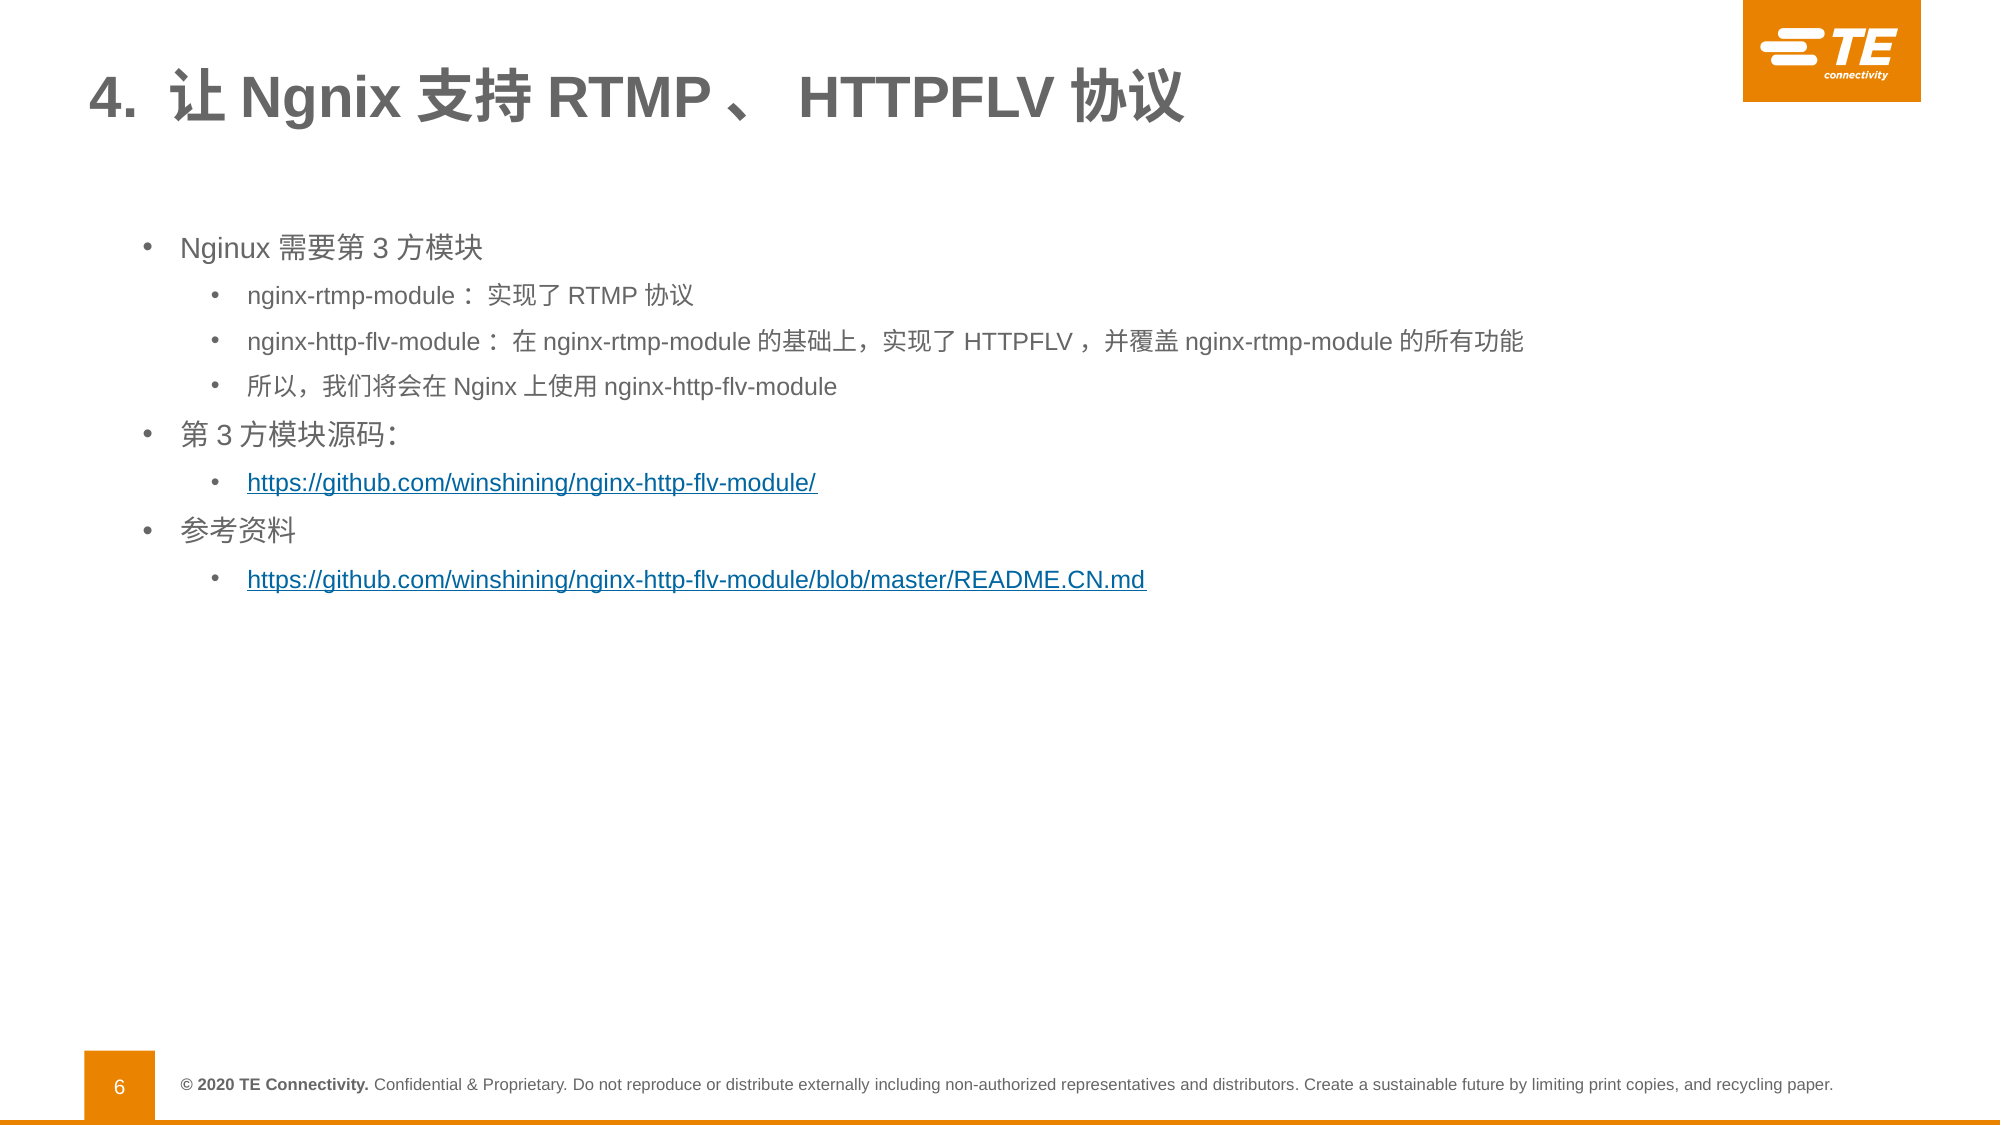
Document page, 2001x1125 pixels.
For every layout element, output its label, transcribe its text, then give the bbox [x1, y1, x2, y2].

title 4. 让Ngnix支持RTMP、HTTPFLV协议 [89, 59, 1703, 135]
text_box Nginux需要第3方模块 nginx-rtmp-module：实现了RTMP协议 nginx-http-flv-module：在nginx-rtmp-module的基础上，实现了HTTPFLV，并覆盖nginx-rtmp-module的所有功能 所以，我们将会在Nginx上使用nginx-http-flv-module 第3方模块源码： https://github.com/winshining/nginx-http-flv-module/ 参考资料 https://github.com/winshining/nginx-http-flv-module/blob/master/README.CN.md [105, 225, 1936, 662]
slide_number 6 [84, 1050, 155, 1121]
picture [1743, 0, 1921, 102]
